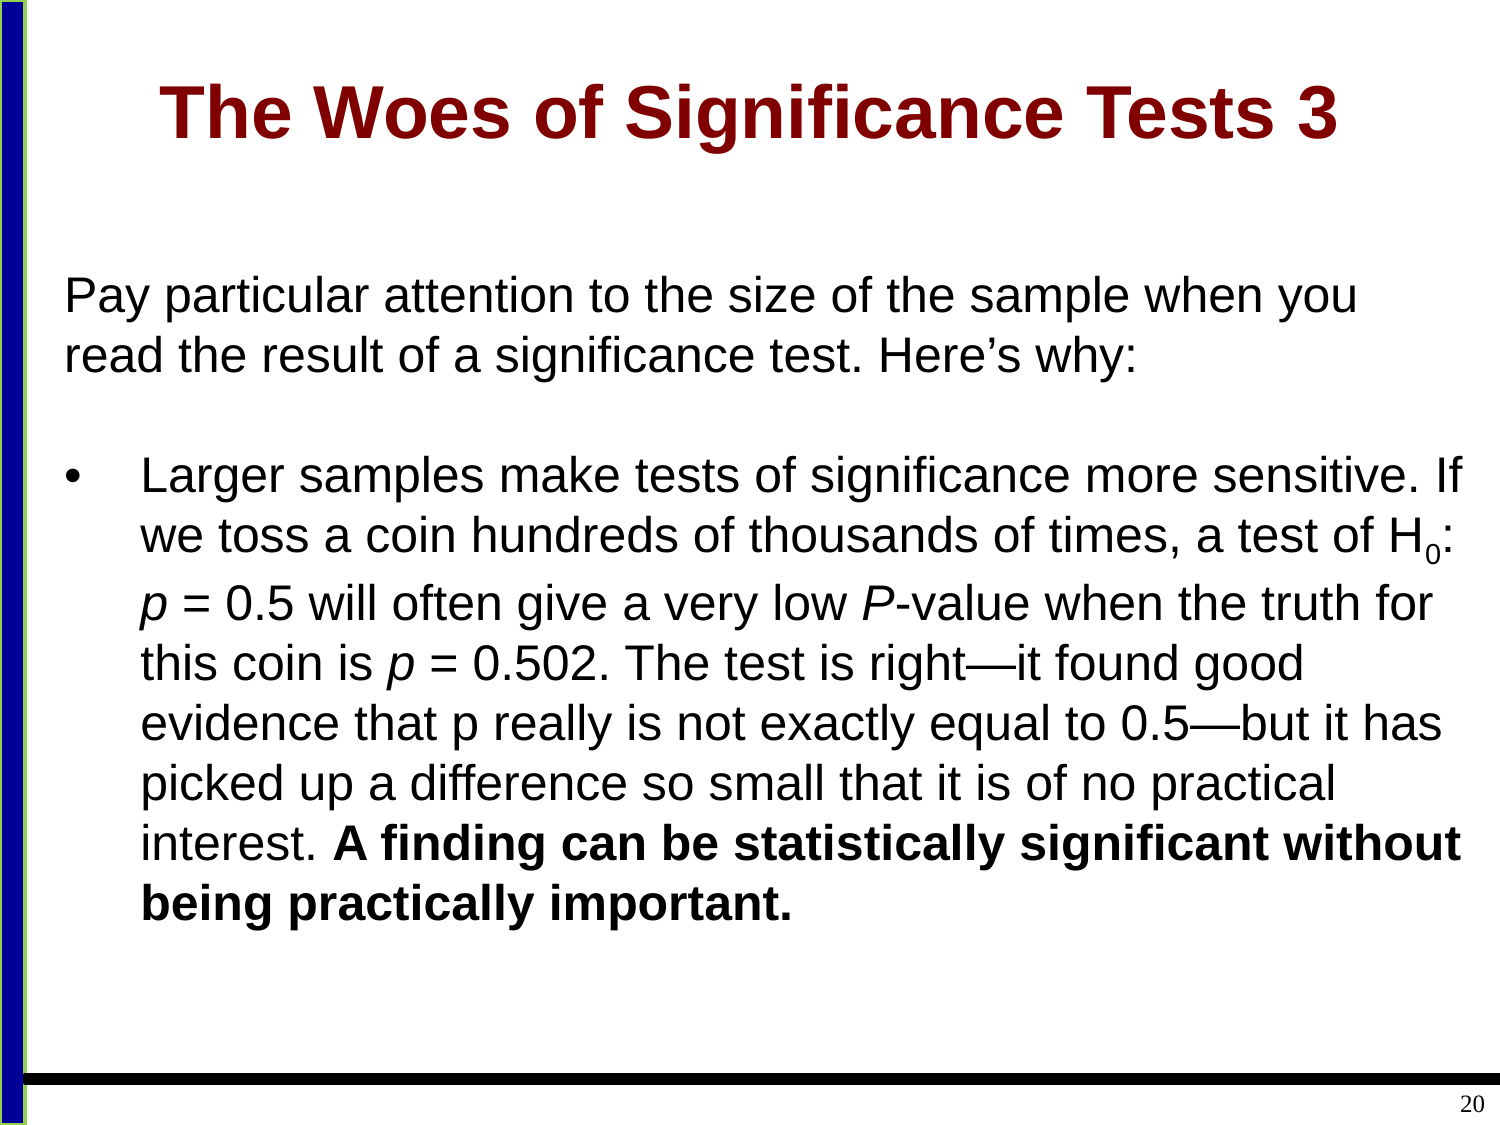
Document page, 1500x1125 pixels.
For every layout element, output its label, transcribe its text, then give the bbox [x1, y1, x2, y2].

title The Woes of Significance Tests 3 [74, 59, 1426, 248]
text_box Pay particular attention to the size of the sample when you read the result of a significance test. Here’s why: • Larger samples make tests of significance more sensitive. If we toss a coin hundreds of thousands of times, a test of H0: p = 0.5 will often give a very low P-value when the truth for this coin is p = 0.502. The test is right—it found good evidence that p really is not exactly equal to 0.5—but it has picked up a difference so small that it is of no practical interest. A finding can be statistically significant without being practically important. [49, 254, 1487, 938]
